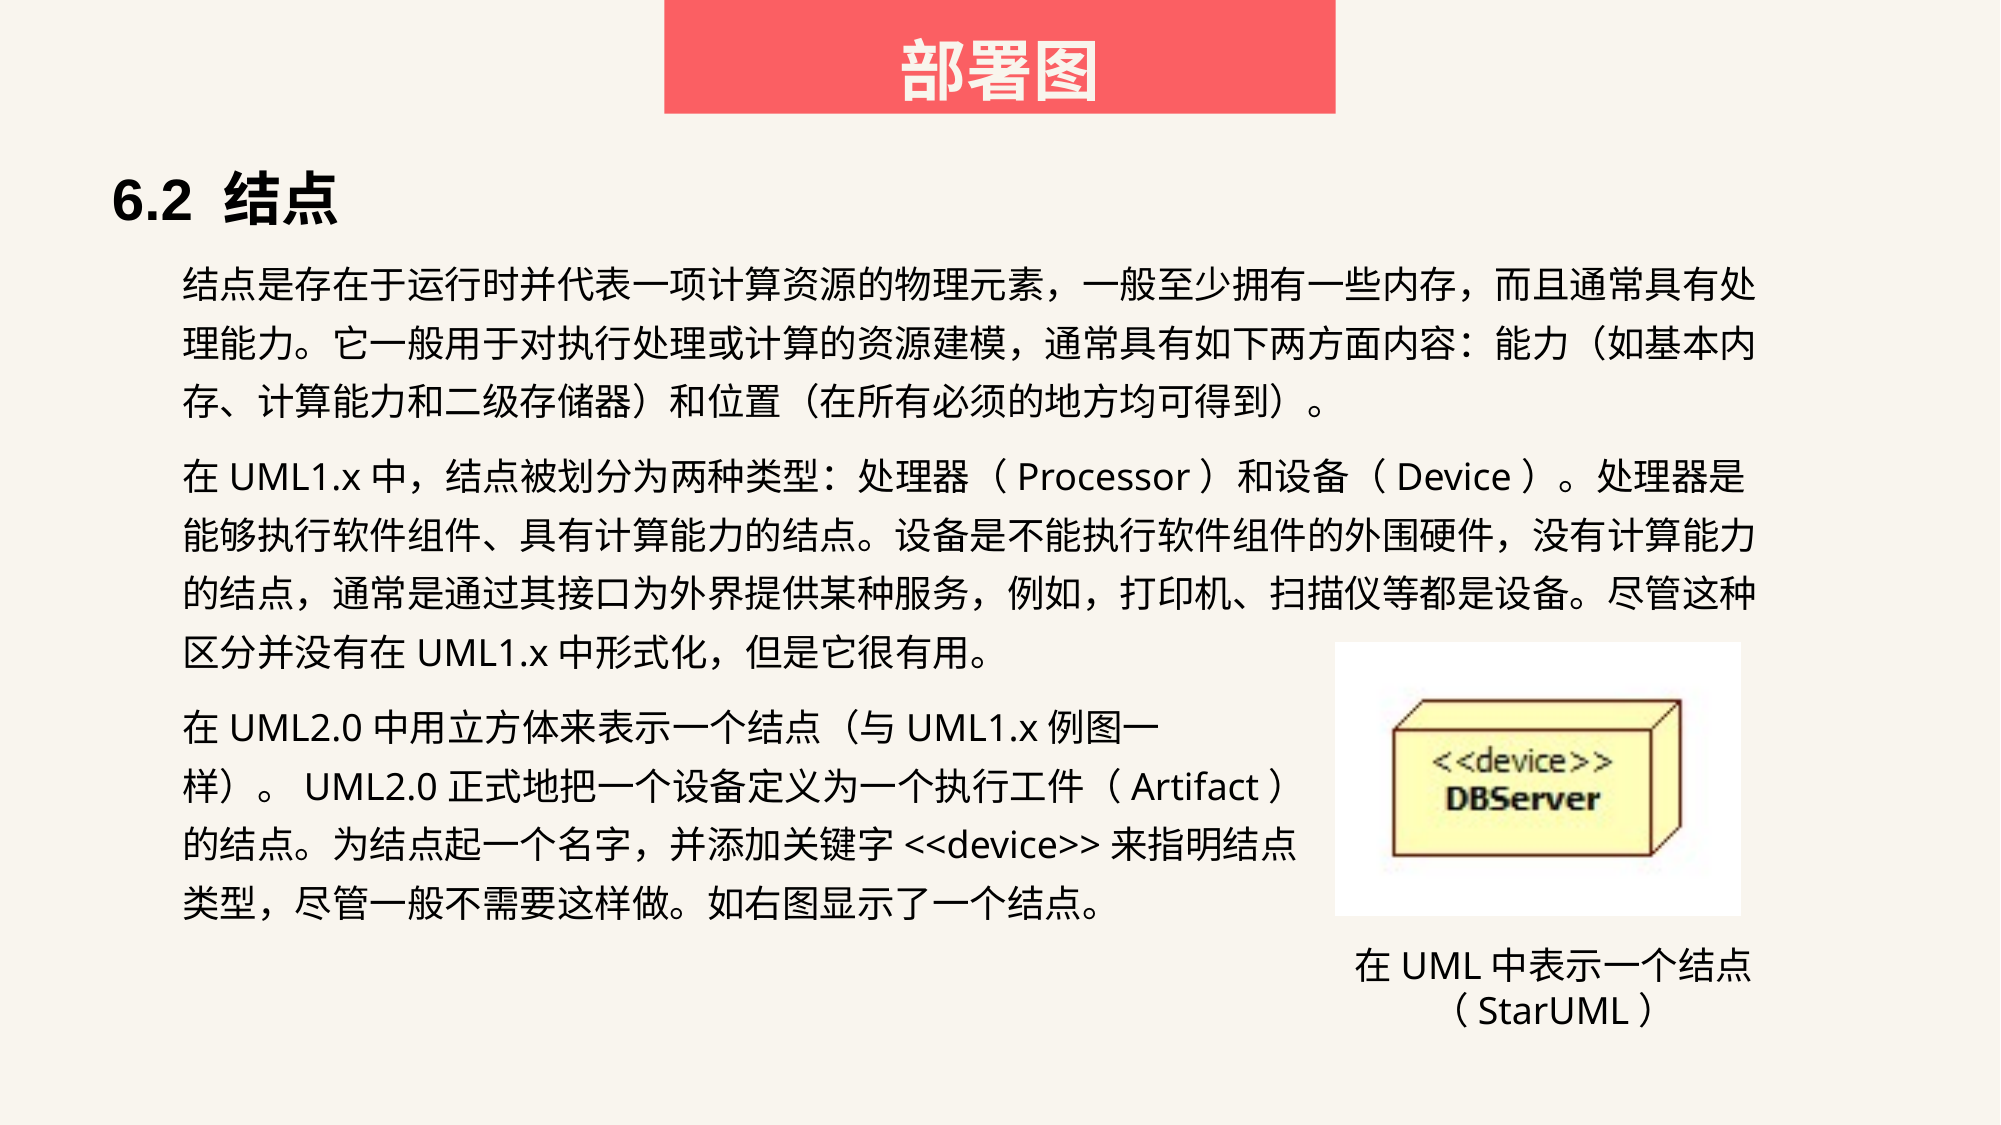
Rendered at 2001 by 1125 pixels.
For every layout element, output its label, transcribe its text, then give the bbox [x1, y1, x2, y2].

text_box 在UML2.0中用立方体来表示一个结点（与UML1.x例图一样）。UML2.0正式地把一个设备定义为一个执行工件（Artifact）的结点。为结点起一个名字，并添加关键字<<device>>来指明结点类型，尽管一般不需要这样做。如右图显示了一个结点。 [167, 683, 1336, 933]
picture [1335, 642, 1741, 916]
text_box 在UML1.x中，结点被划分为两种类型：处理器（Processor）和设备（Device）。处理器是能够执行软件组件、具有计算能力的结点。设备是不能执行软件组件的外围硬件，没有计算能力的结点，通常是通过其接口为外界提供某种服务，例如，打印机、扫描仪等都是设备。尽管这种区分并没有在UML1.x中形式化，但是它很有用。 [167, 432, 1775, 682]
text_box 在UML中表示一个结点 （StarUML） [1196, 934, 1912, 1040]
text_box 结点是存在于运行时并代表一项计算资源的物理元素，一般至少拥有一些内存，而且通常具有处理能力。它一般用于对执行处理或计算的资源建模，通常具有如下两方面内容：能力（如基本内存、计算能力和二级存储器）和位置（在所有必须的地方均可得到）。 [167, 240, 1775, 431]
text_box 6.2 结点 [97, 133, 355, 240]
list 部署图 [664, 0, 1336, 114]
